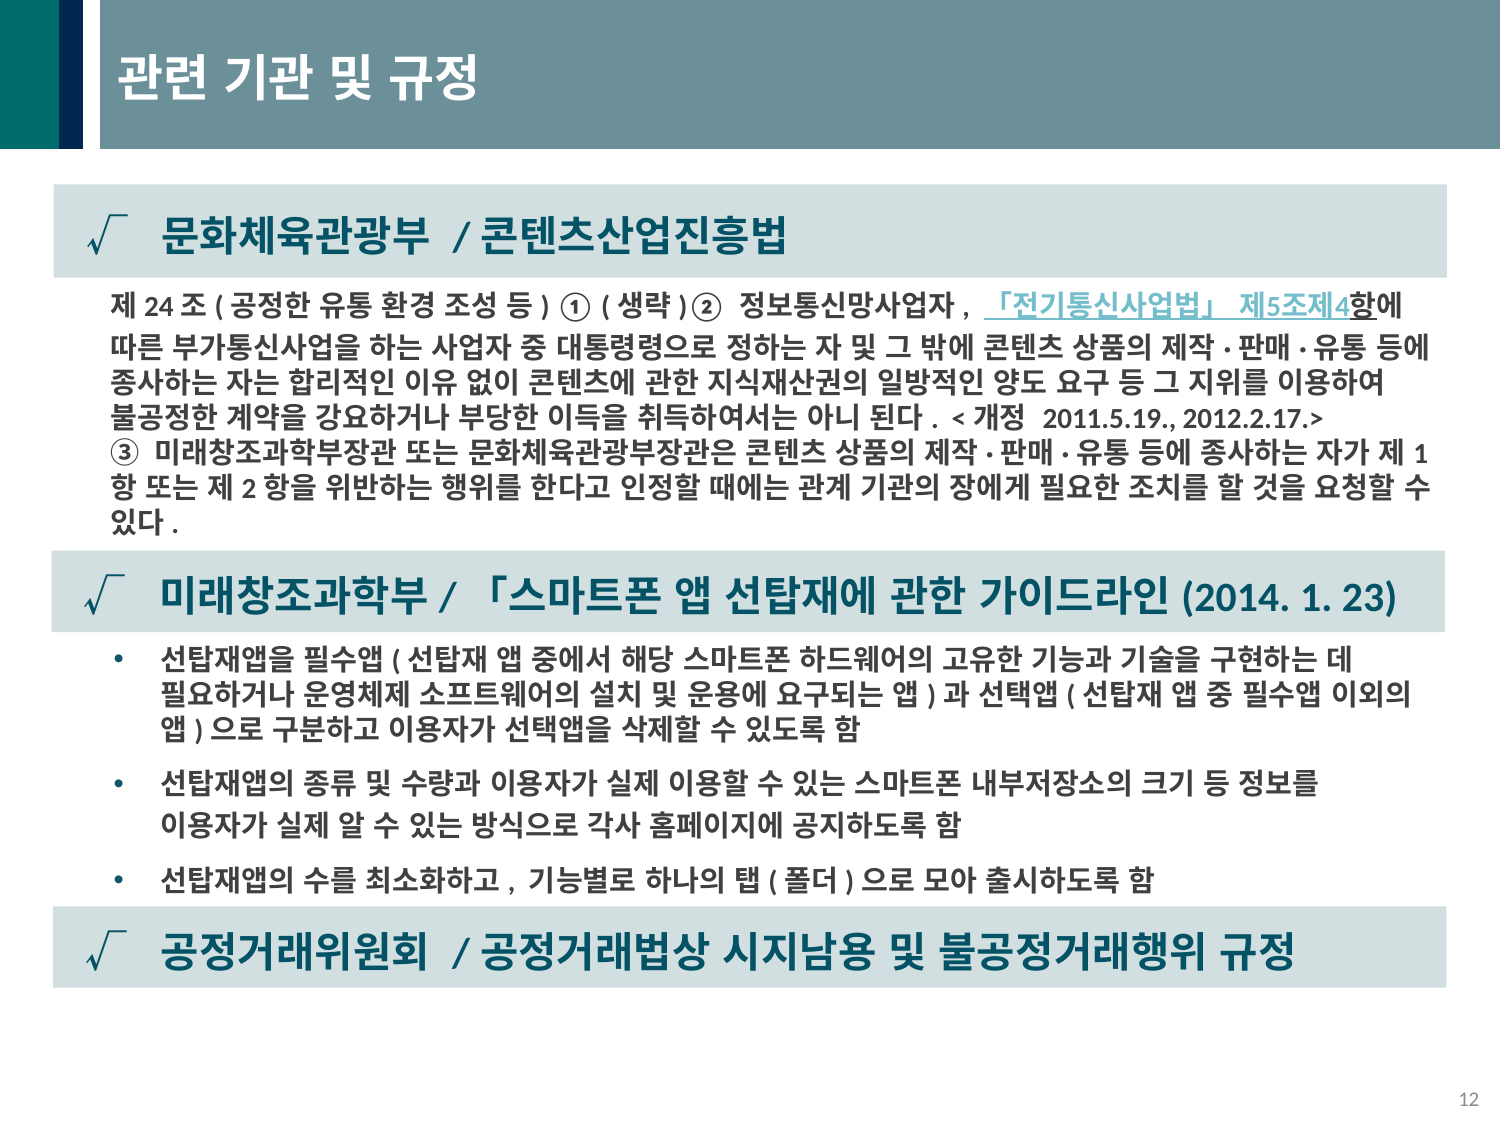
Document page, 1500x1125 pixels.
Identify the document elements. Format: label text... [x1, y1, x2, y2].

picture [0, 0, 1500, 149]
text_box √ 공정거래위원회 /공정거래법상 시지남용 및 불공정거래행위 규정 [53, 906, 1447, 988]
text_box √ 문화체육관광부 /콘텐츠산업진흥법 [53, 184, 1447, 278]
title 관련 기관 및 규정 [102, 3, 1500, 149]
text_box 제24조(공정한 유통 환경 조성 등) ① (생략)② 정보통신망사업자, 「전기통신사업법」 제5조제4항에 따른 부가통신사업을 하는 사업자 중 대통령령으로 정하는 자 및 그 밖에 콘텐츠 상품의 제작·판매·유통 등에 종사하는 자는 합리적인 이유 없이 콘텐츠에 관한 지식재산권의 일방적인 양도 요구 등 그 지위를 이용하여 불공정한 계약을 강요하거나 부당한 이득을 취득하여서는 아니 된다. <개정 2011.5.19., 2012.2.17.> ③ 미래창조과학부장관 또는 문화체육관광부장관은 콘텐츠 상품의 제작·판매·유통 등에 종사하는 자가 제1항 또는 제2항을 위반하는 행위를 한다고 인정할 때에는 관계 기관의 장에게 필요한 조치를 할 것을 요청할 수 있다. [96, 361, 1447, 516]
text_box 선탑재앱을 필수앱(선탑재 앱 중에서 해당 스마트폰 하드웨어의 고유한 기능과 기술을 구현하는 데 필요하거나 운영체제 소프트웨어의 설치 및 운용에 요구되는 앱)과 선택앱(선탑재 앱 중 필수앱 이외의 앱)으로 구분하고 이용자가 선택앱을 삭제할 수 있도록 함 선탑재앱의 종류 및 수량과 이용자가 실제 이용할 수 있는 스마트폰 내부저장소의 크기 등 정보를 이용자가 실제 알 수 있는 방식으로 각사 홈페이지에 공지하도록 함 선탑재앱의 수를 최소화하고, 기능별로 하나의 탭(폴더)으로 모아 출시하도록 함 [100, 692, 1451, 846]
text_box √ 미래창조과학부/「스마트폰 앱 선탑재에 관한 가이드라인(2014. 1. 23) [51, 550, 1445, 633]
